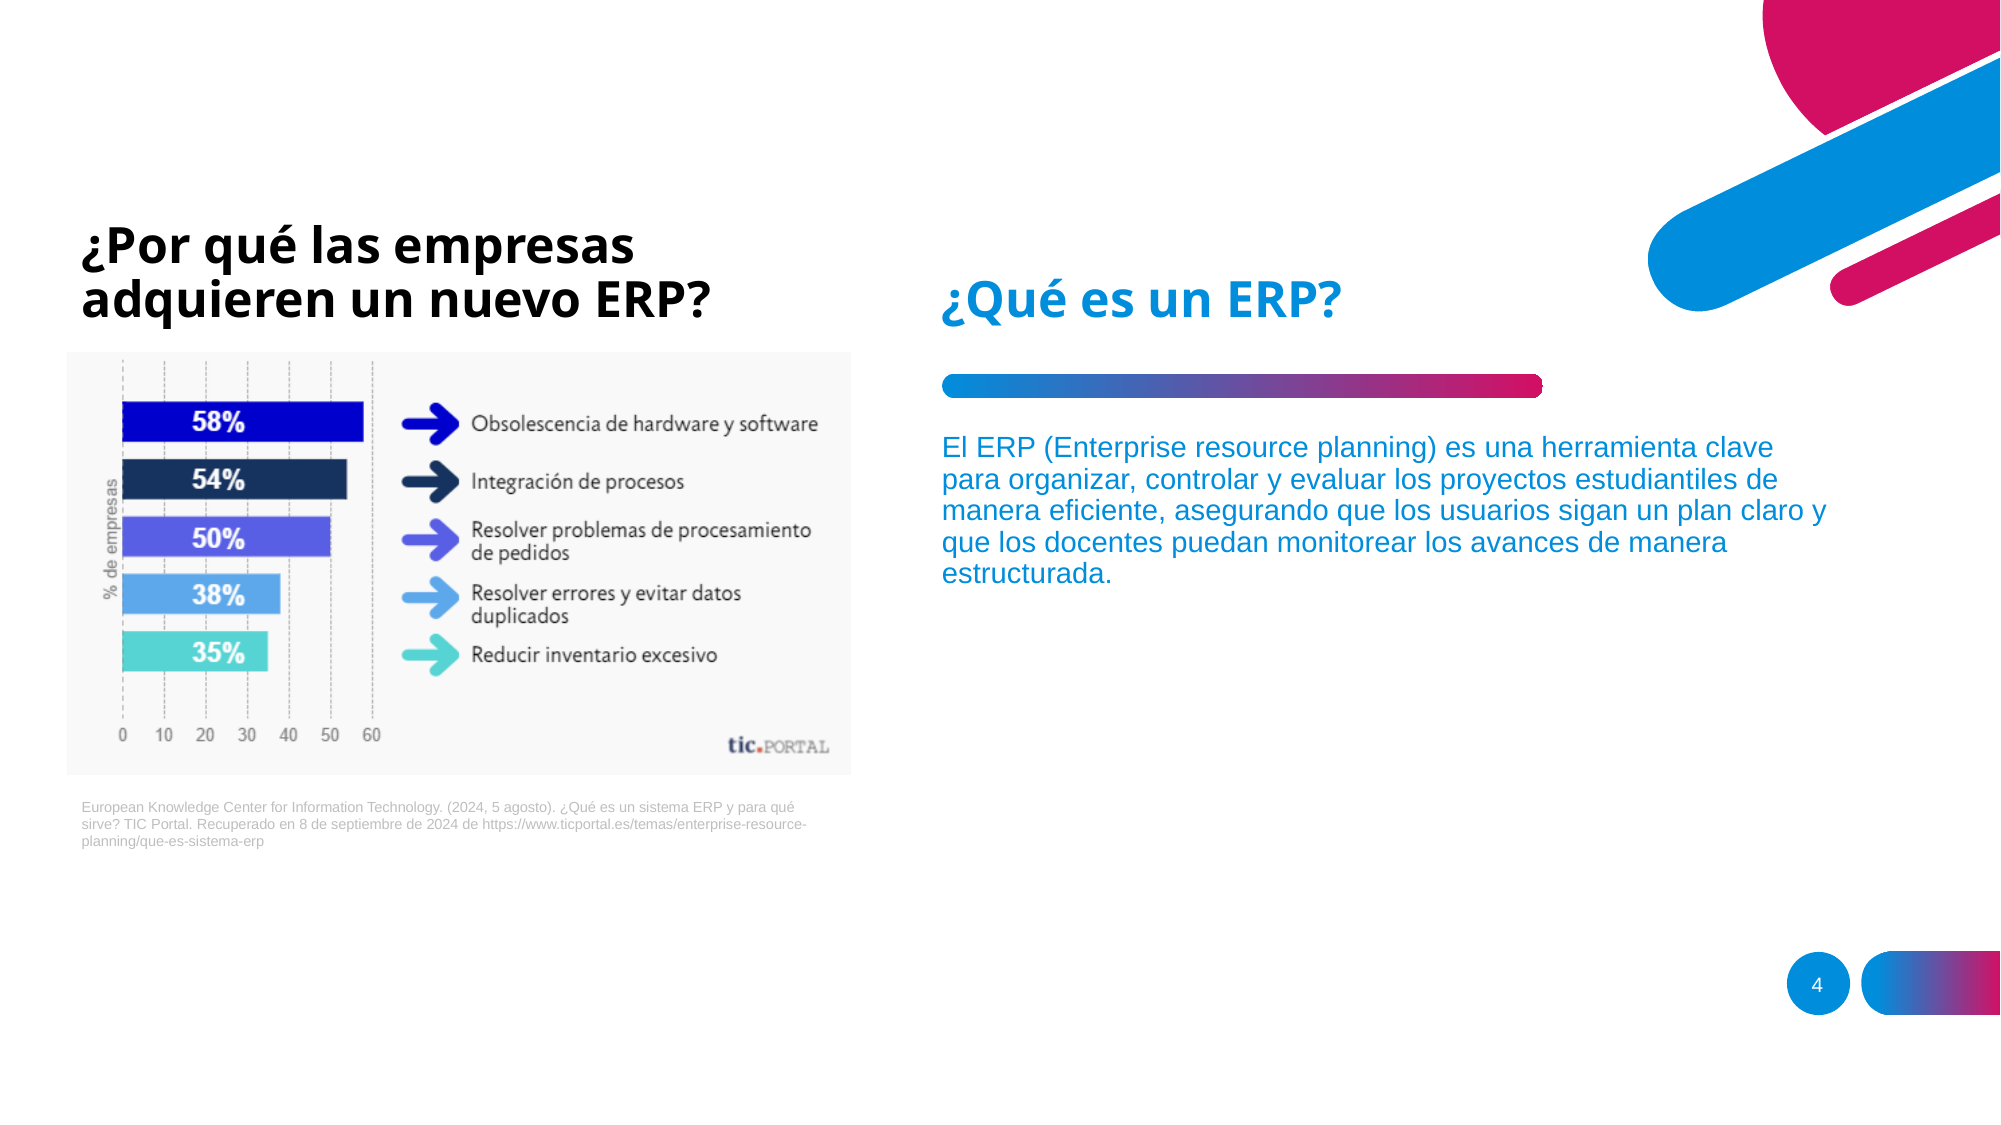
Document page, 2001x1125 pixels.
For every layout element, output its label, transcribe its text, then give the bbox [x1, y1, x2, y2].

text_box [66, 352, 851, 775]
slide_number 4 [1772, 954, 1863, 1015]
list El ERP (Enterprise resource planning) es una herramienta clave para organizar, controlar y evaluar los proyectos estudiantiles de manera eficiente, asegurando que los usuarios sigan un plan claro y que los docentes puedan monitorear los avances de manera estructurada. [926, 425, 1851, 775]
text_box ¿Qué es un ERP? [926, 225, 1648, 337]
text_box European Knowledge Center for Information Technology. (2024, 5 agosto). ¿Qué es un sistema ERP y para qué sirve? TIC Portal. Recuperado en 8 de septiembre de 2024 de https://www.ticportal.es/temas/enterprise-resource-planning/que-es-sistema-erp [66, 790, 851, 858]
title ¿Por qué las empresas adquieren un nuevo ERP? [66, 225, 788, 337]
